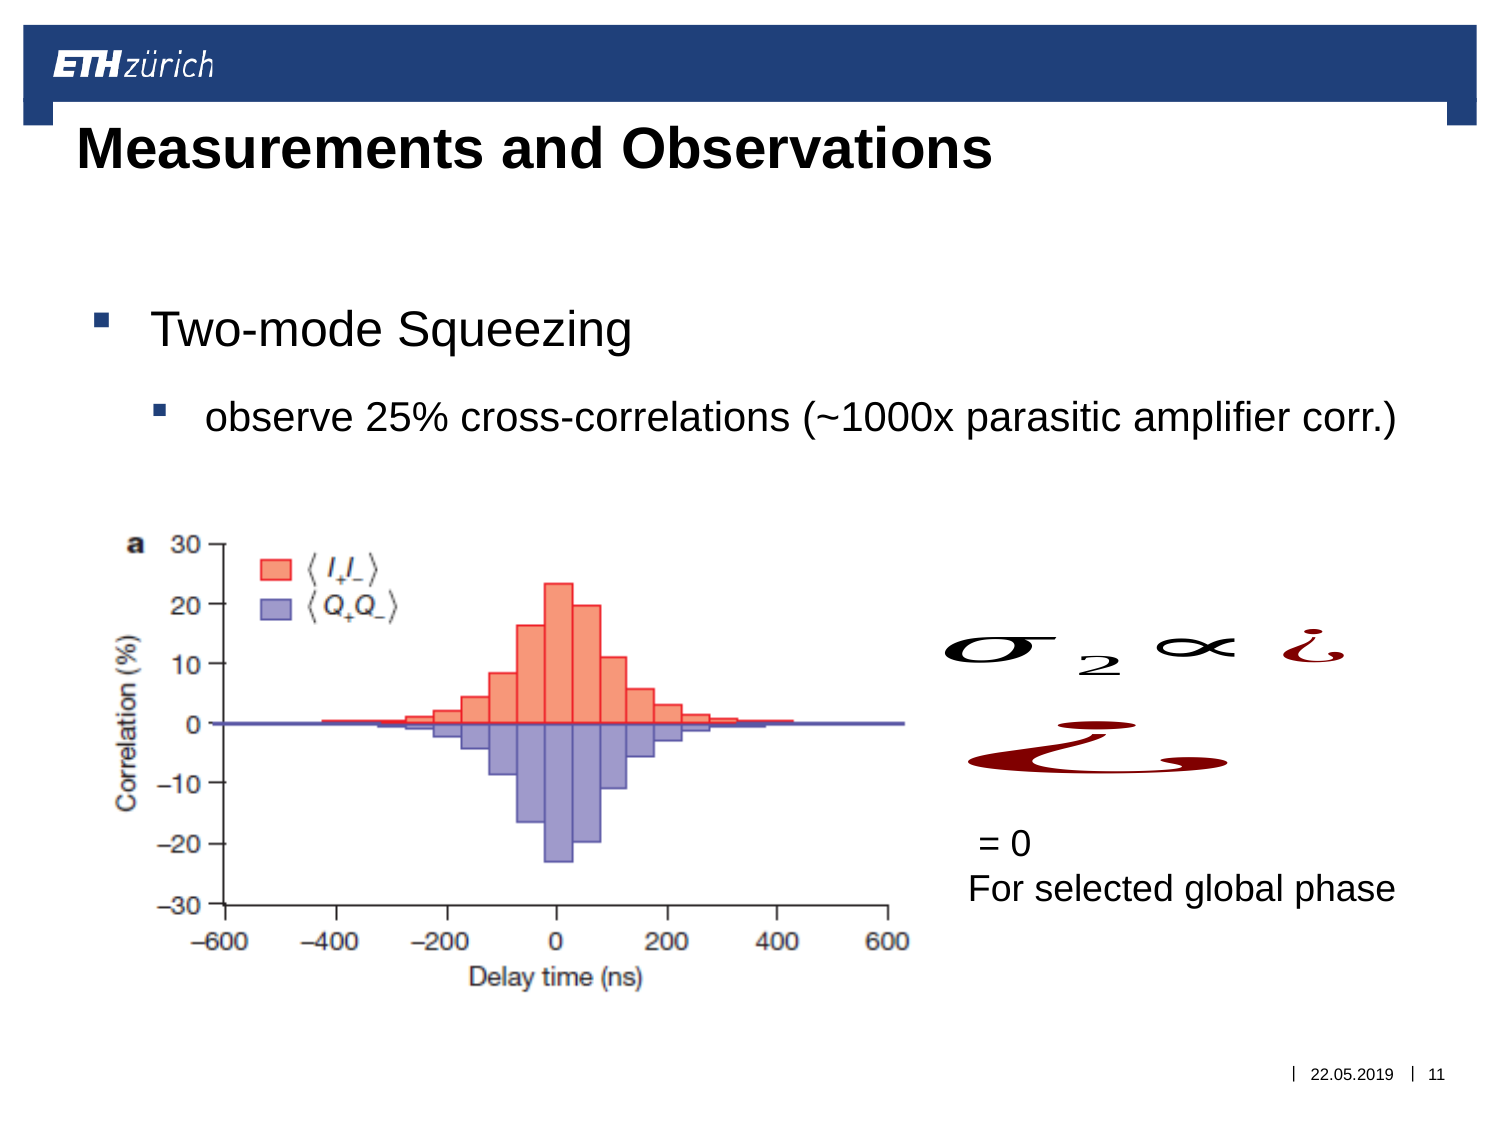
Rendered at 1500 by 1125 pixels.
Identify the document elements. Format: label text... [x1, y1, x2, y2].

picture [88, 487, 955, 1024]
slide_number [1302, 1034, 1403, 1112]
title Measurements and Observations [53, 101, 1447, 209]
slide_number 11 [1415, 1034, 1459, 1112]
list Two-mode Squeezing observe 25% cross-correlations (~1000x parasitic amplifier corr.) [67, 266, 1462, 905]
